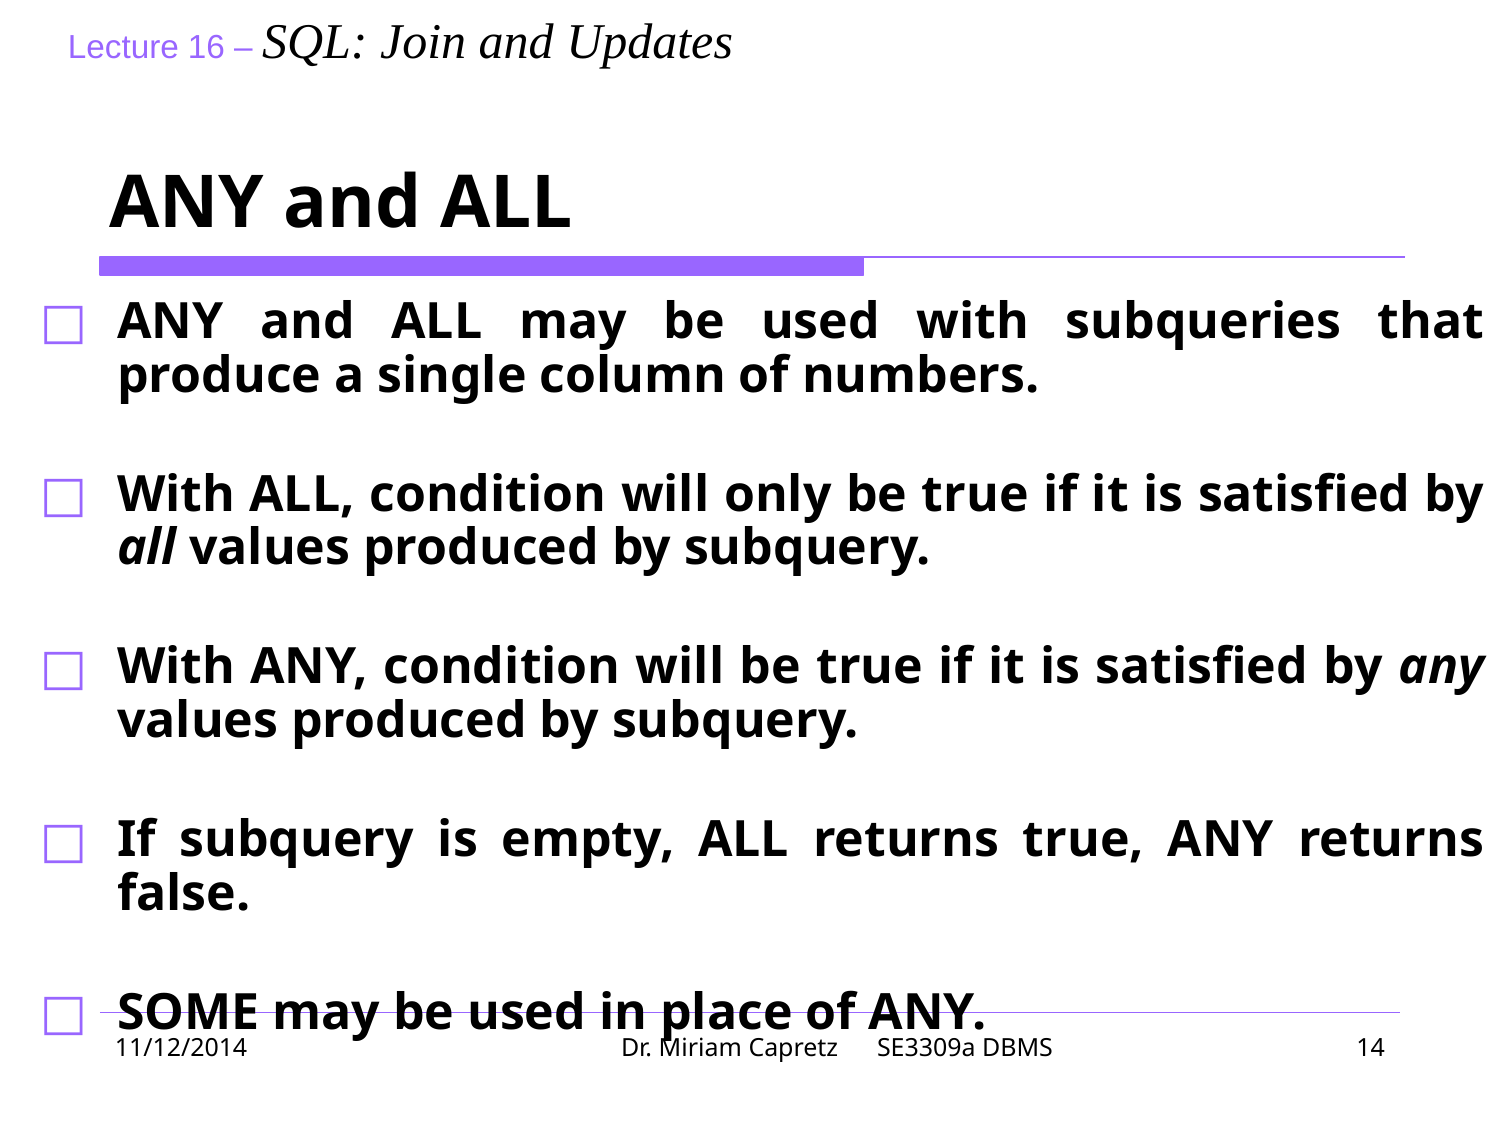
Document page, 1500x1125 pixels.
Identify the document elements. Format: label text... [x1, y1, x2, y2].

text_box ‹#› [1074, 1024, 1400, 1103]
list ANY and ALL may be used with subqueries that produce a single column of numbers. With ALL, condition will only be true if it is satisfied by all values produced by subquery. With ANY, condition will be true if it is satisfied by any values produced by subquery. If subquery is empty, ALL returns true, ANY returns false. SOME may be used in place of ANY. [24, 287, 1500, 963]
title ANY and ALL [94, 50, 1407, 250]
text_box Dr. Miriam Capretz SE3309a DBMS [512, 1024, 1074, 1103]
text_box 11/12/2014 [99, 1024, 425, 1103]
